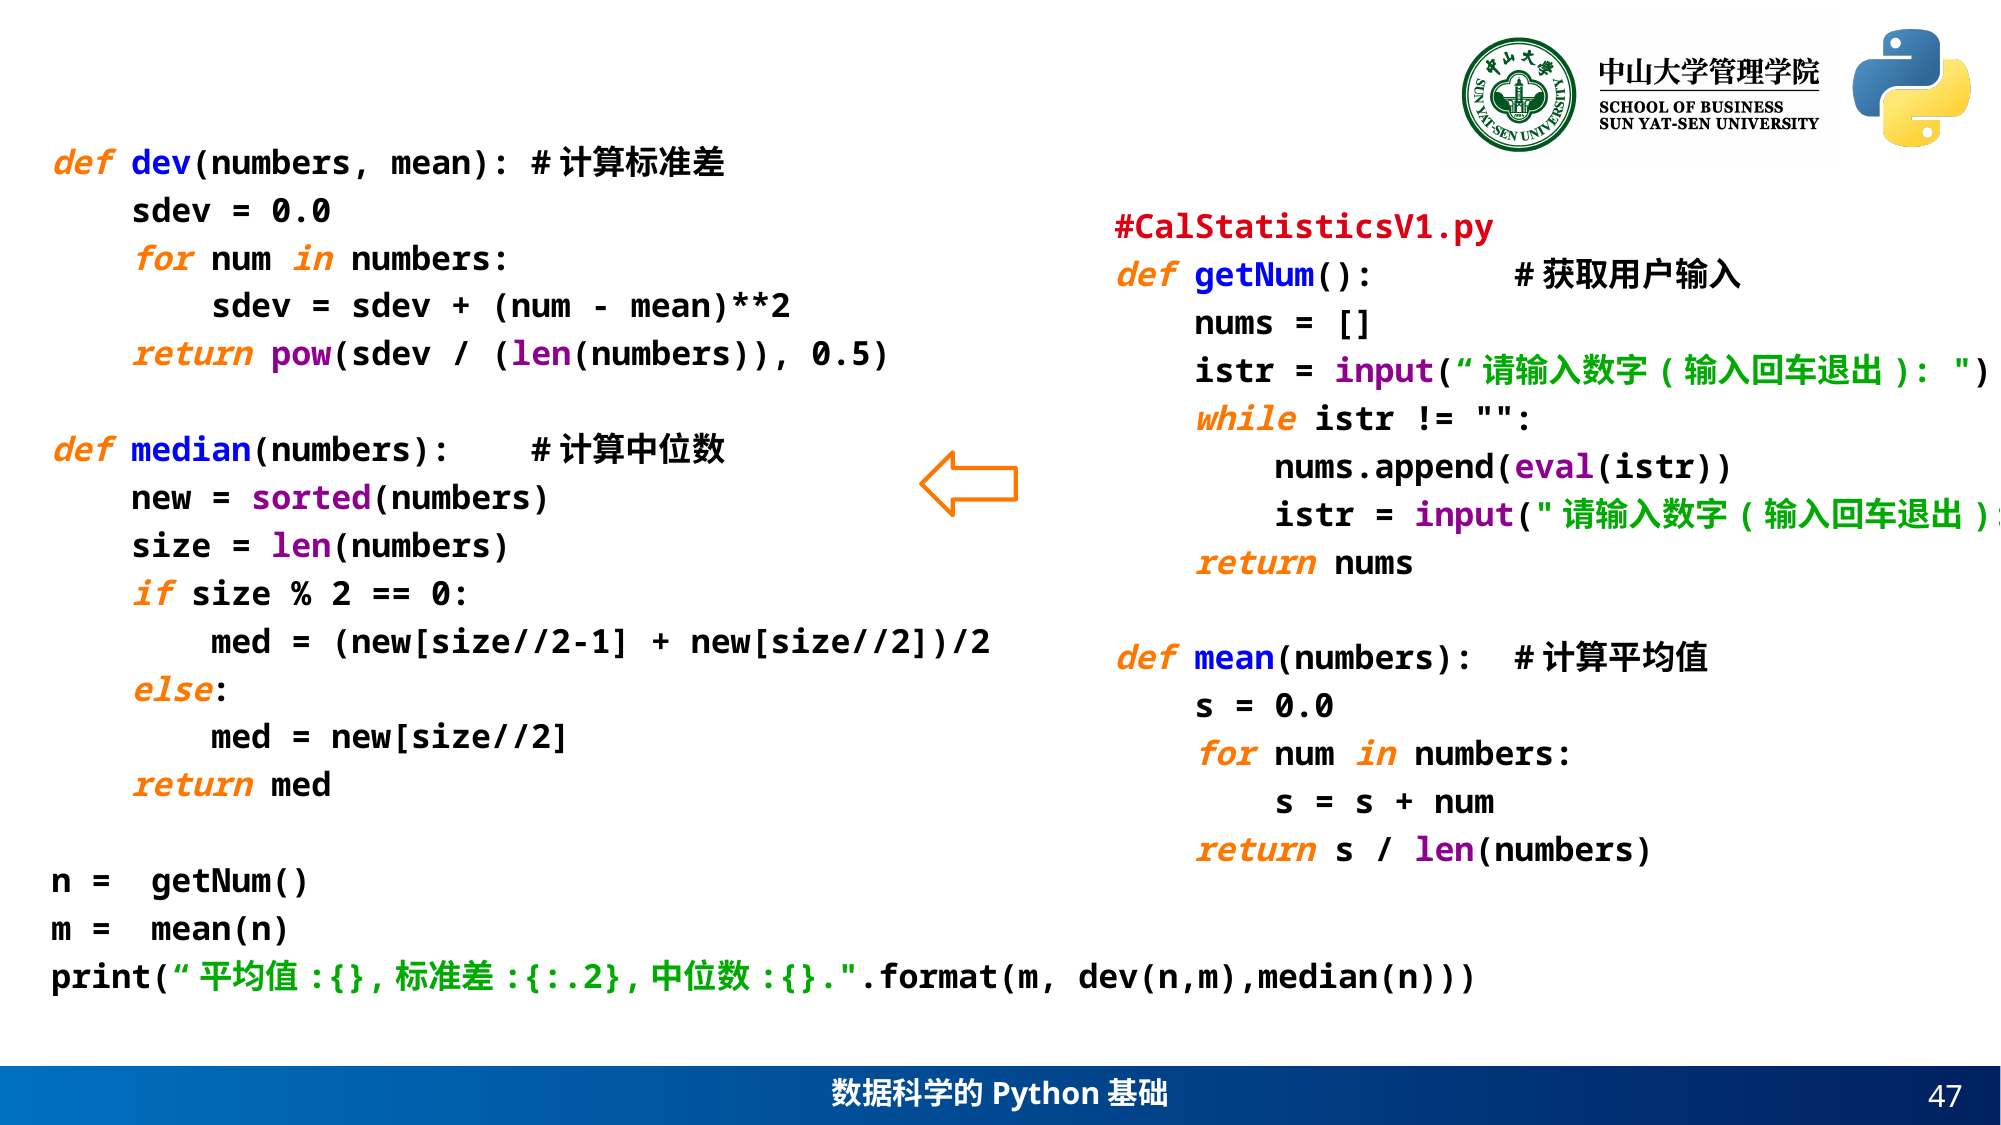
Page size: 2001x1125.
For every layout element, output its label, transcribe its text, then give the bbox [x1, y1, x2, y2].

picture [1440, 11, 1836, 115]
text_box def dev(numbers, mean): #计算标准差 sdev = 0.0 for num in numbers: sdev = sdev + (num - mean)**2 return pow(sdev / (len(numbers)), 0.5) def median(numbers): #计算中位数 new = sorted(numbers) size = len(numbers) if size % 2 == 0: med = (new[size//2-1] + new[size//2])/2 else: med = new[size//2] return med n = getNum() m = mean(n) print(“平均值:{},标准差:{:.2},中位数:{}.".format(m, dev(n,m),median(n))) [31, 12, 1134, 1116]
picture [1852, 29, 1971, 115]
text_box #CalStatisticsV1.py def getNum(): #获取用户输入 nums = [] istr = input(“请输入数字(输入回车退出): ") while istr != "": nums.append(eval(istr)) istr = input("请输入数字(输入回车退出): ") return nums def mean(numbers): #计算平均值 s = 0.0 for num in numbers: s = s + num return s / len(numbers) [1134, 115, 2000, 951]
